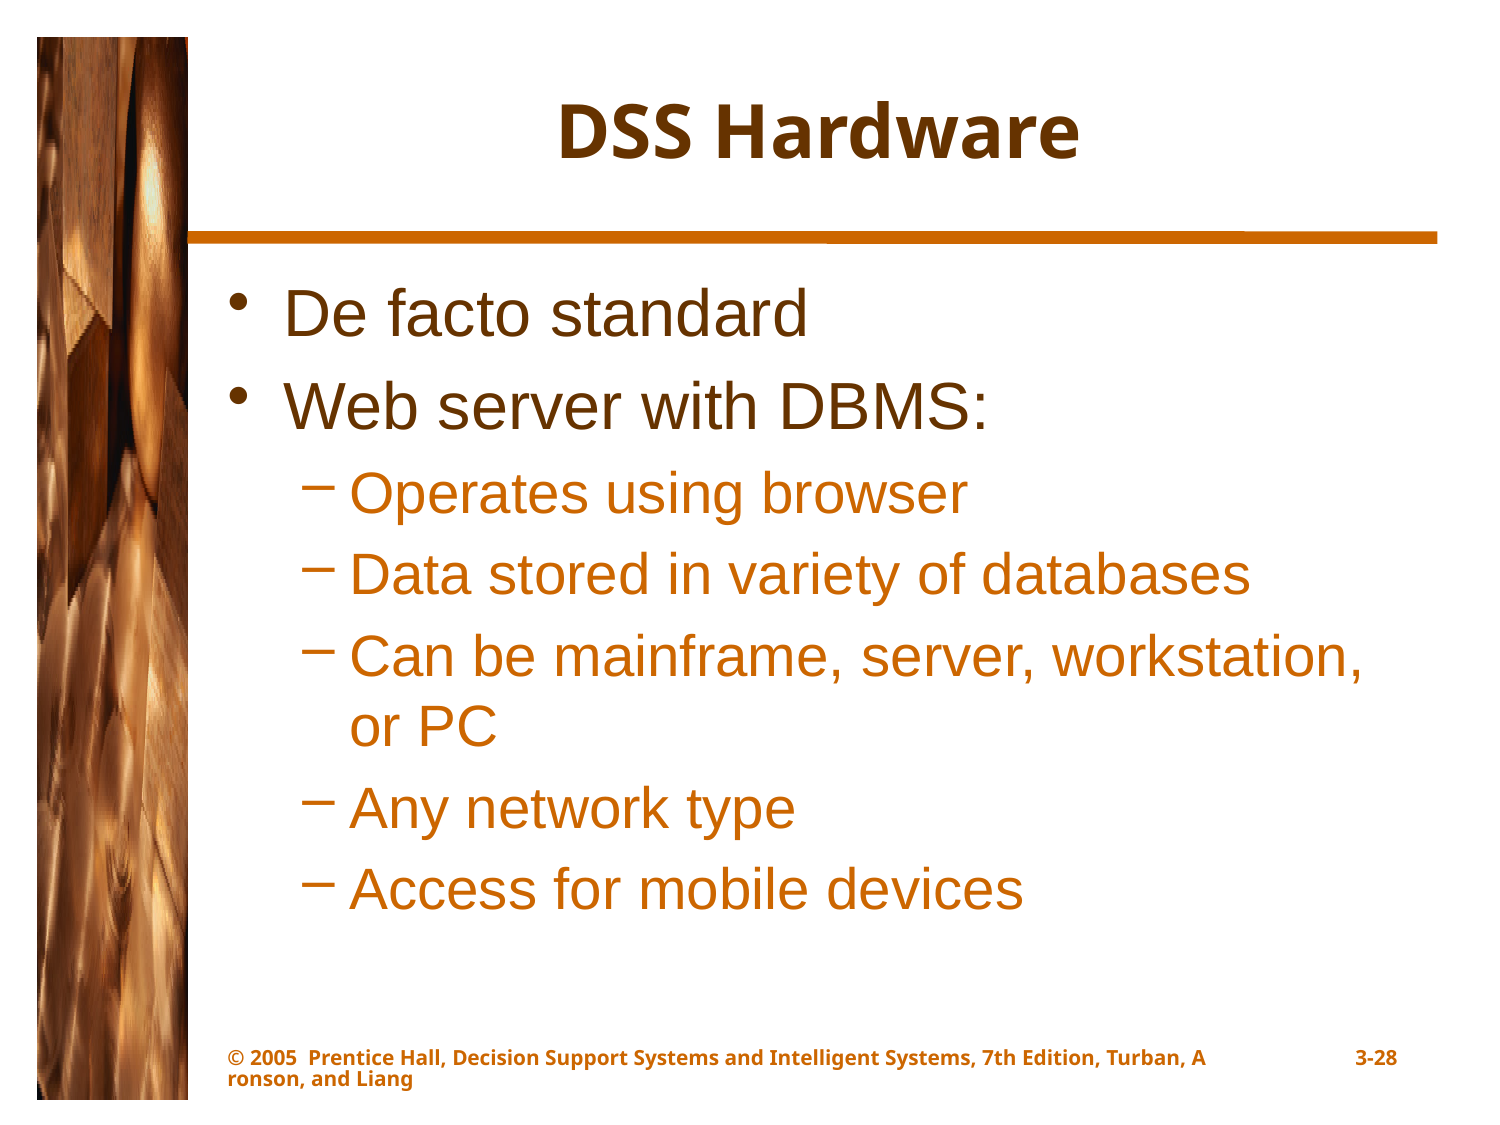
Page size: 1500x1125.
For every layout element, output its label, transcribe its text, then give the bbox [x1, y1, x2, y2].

title DSS Hardware [212, 44, 1426, 213]
slide_number 3-28 [1237, 1037, 1413, 1088]
list De facto standard Web server with DBMS: Operates using browser Data stored in variety of databases Can be mainframe, server, workstation, or PC Any network type Access for mobile devices [212, 262, 1426, 1006]
footer © 2005 Prentice Hall, Decision Support Systems and Intelligent Systems, 7th Edition, Turban, Aronson, and Liang [212, 1037, 1226, 1091]
picture [37, 37, 188, 1100]
